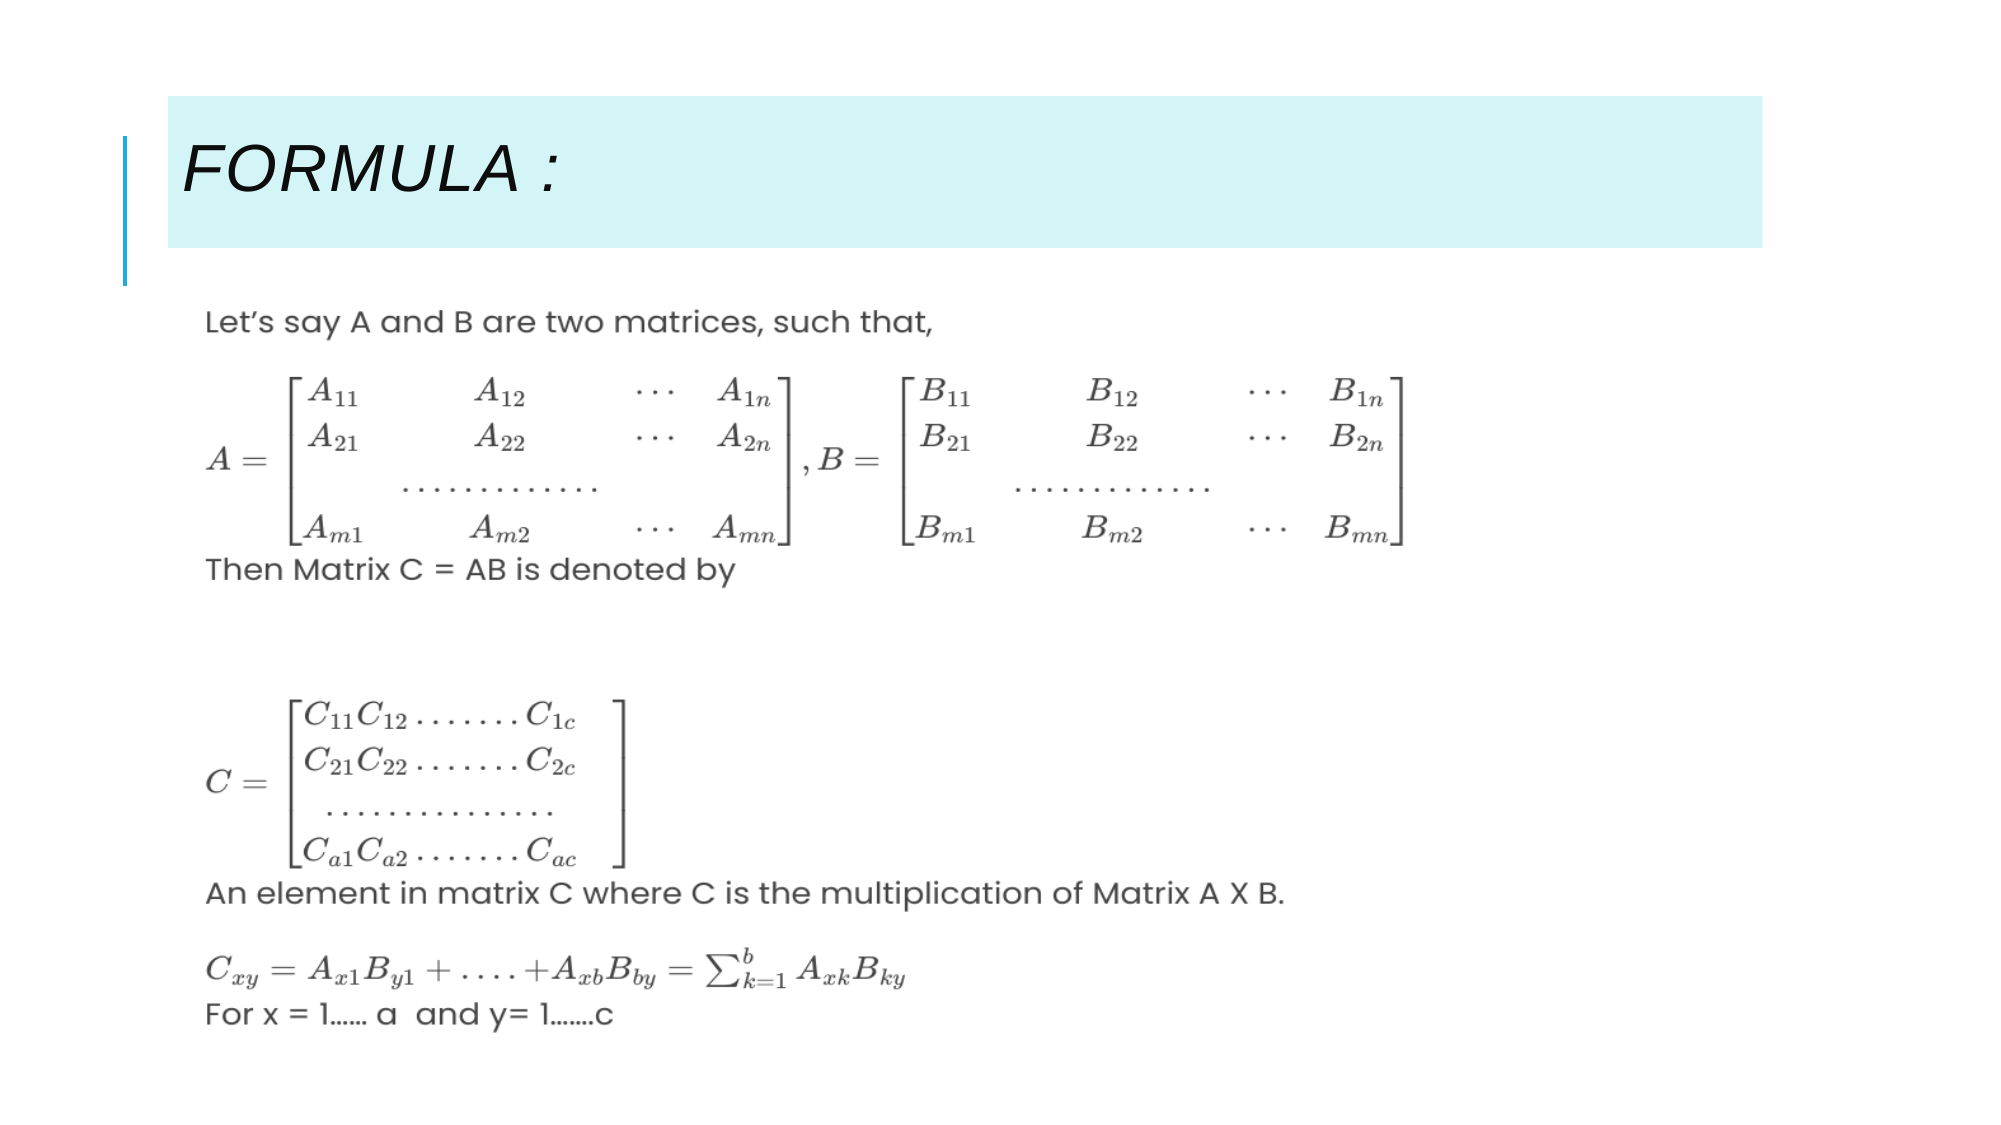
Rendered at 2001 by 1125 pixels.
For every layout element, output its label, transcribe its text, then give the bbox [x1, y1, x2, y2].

title Formula : [168, 96, 1763, 248]
picture [167, 282, 1440, 1061]
